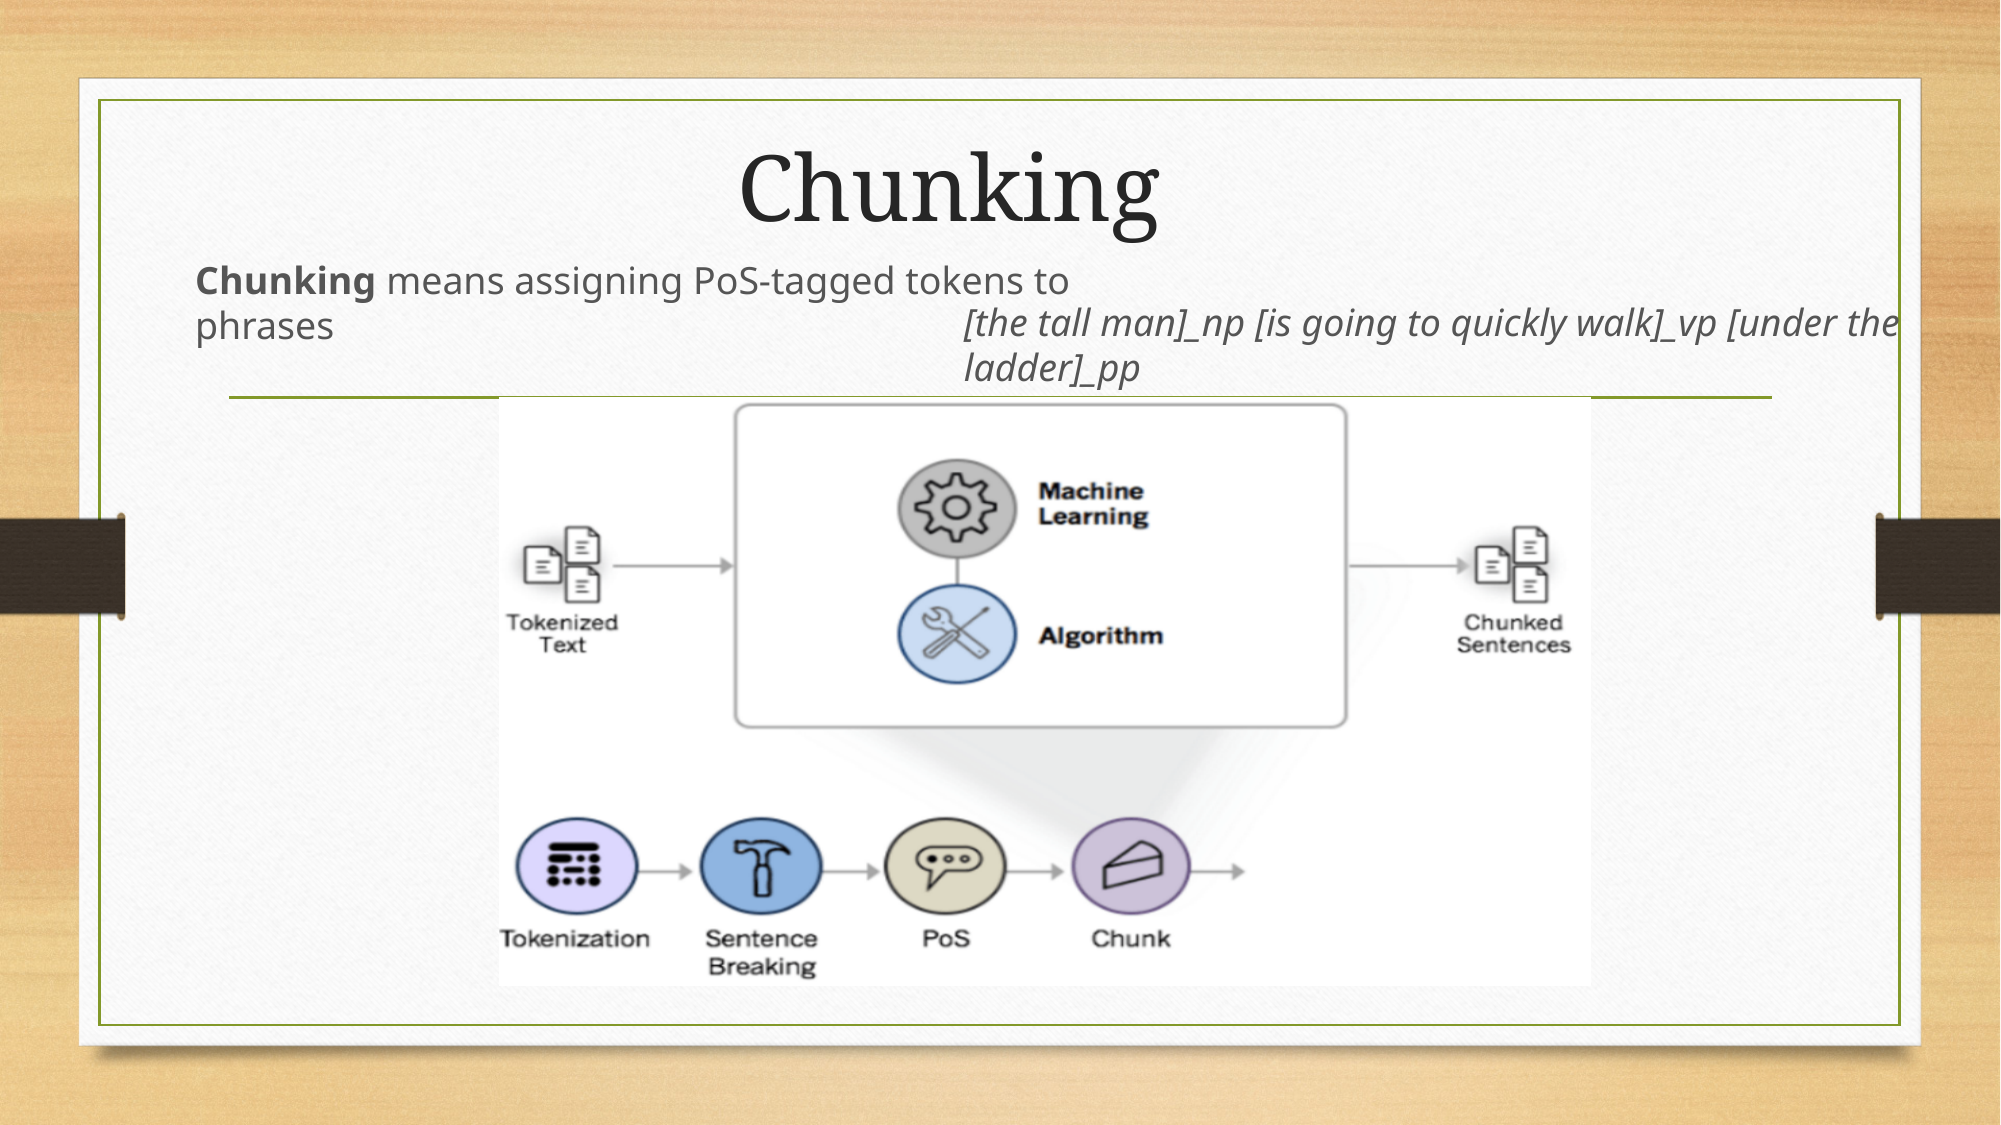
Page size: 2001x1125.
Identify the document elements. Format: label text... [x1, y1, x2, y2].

text_box [the tall man]_np [is going to quickly walk]_vp [under the ladder]_pp [949, 291, 1950, 396]
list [498, 396, 1592, 987]
title Chunking [161, 77, 1737, 292]
text_box Chunking means assigning PoS-tagged tokens to phrases [180, 250, 1181, 355]
picture [0, 0, 2001, 1125]
